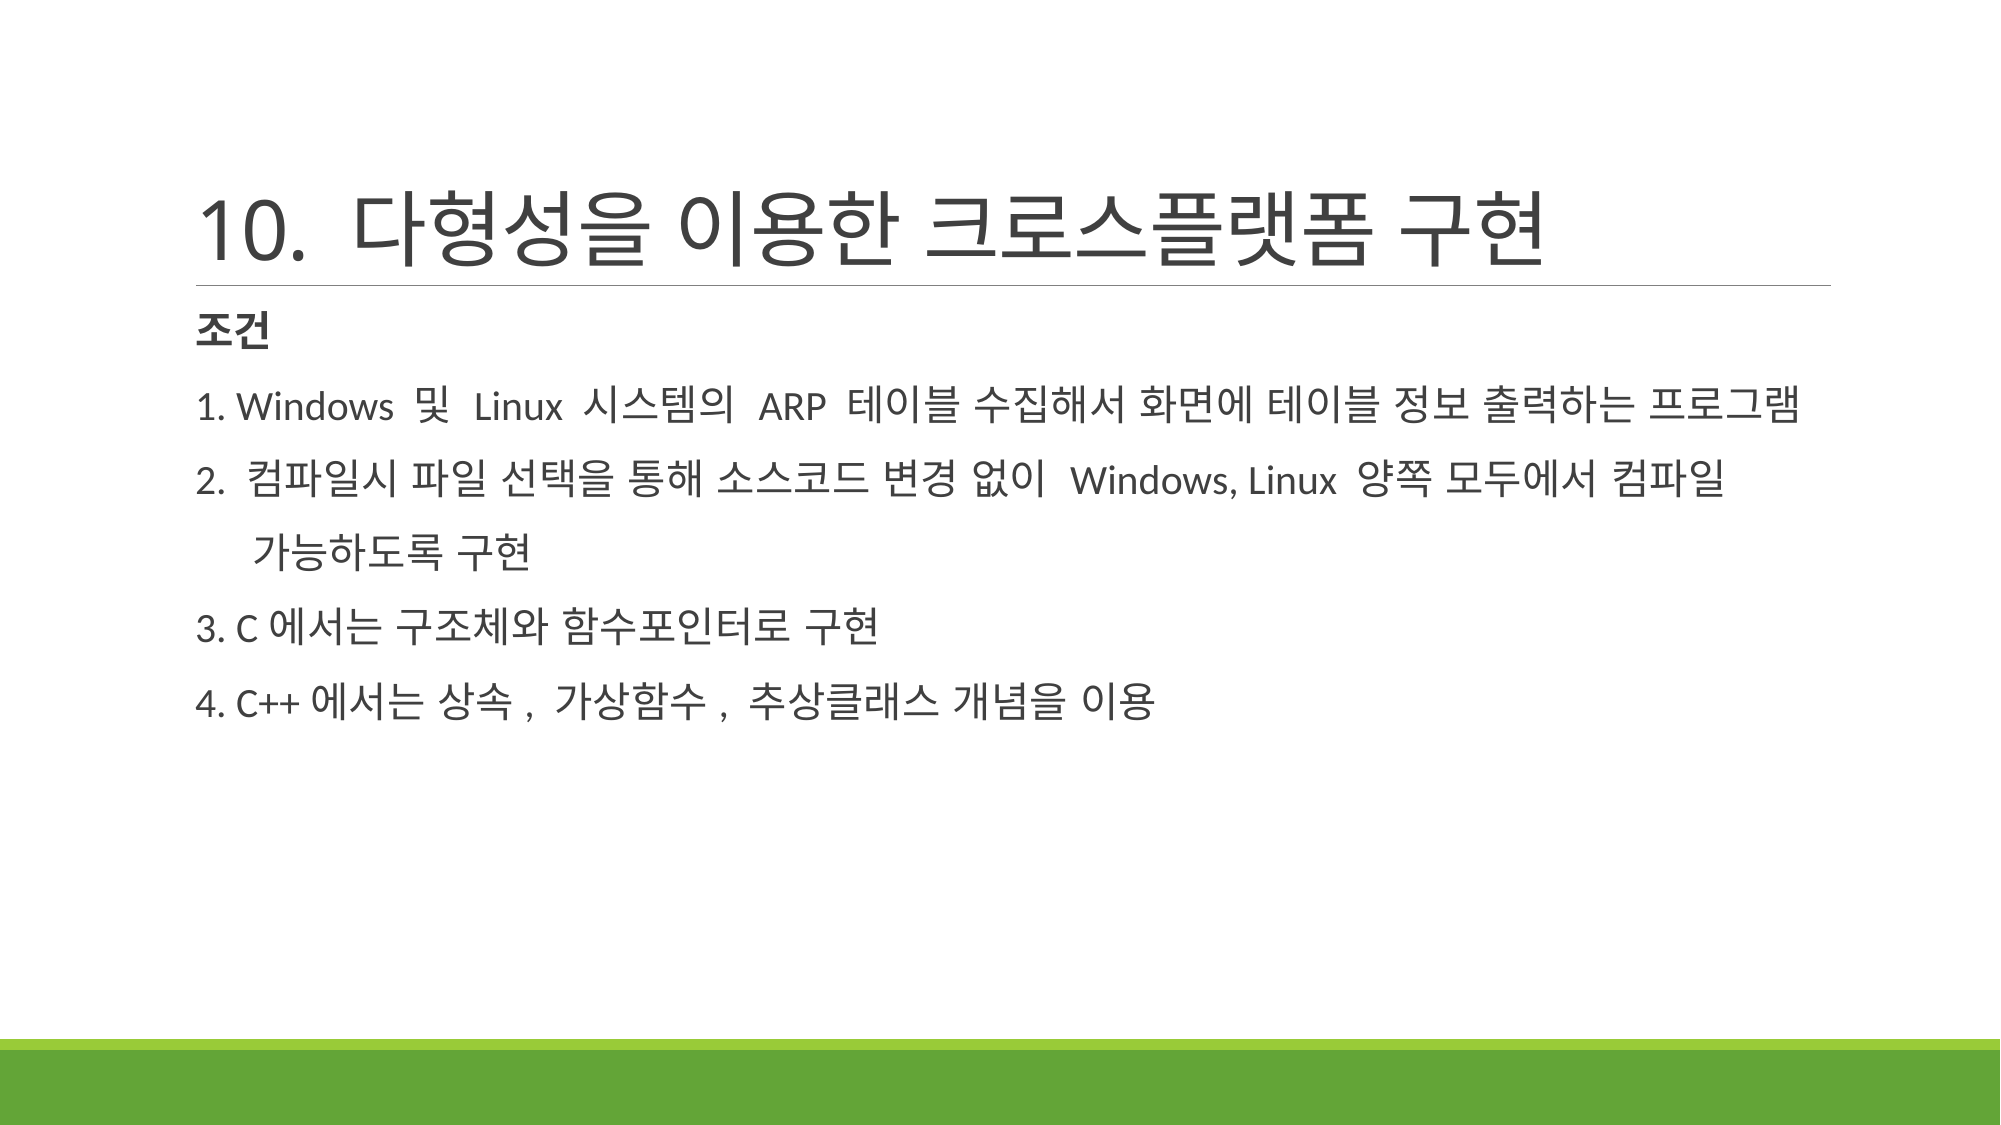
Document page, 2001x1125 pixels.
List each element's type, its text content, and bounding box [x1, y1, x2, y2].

list 조건 1. Windows 및 Linux 시스템의 ARP 테이블 수집해서 화면에 테이블 정보 출력하는 프로그램 2. 컴파일시 파일 선택을 통해 소스코드 변경 없이 Windows, Linux 양쪽 모두에서 컴파일 가능하도록 구현 3. C에서는 구조체와 함수포인터로 구현 4. C++에서는 상속, 가상함수, 추상클래스 개념을 이용 [180, 302, 1830, 963]
title 10. 다형성을 이용한 크로스플랫폼 구현 [180, 47, 1830, 285]
